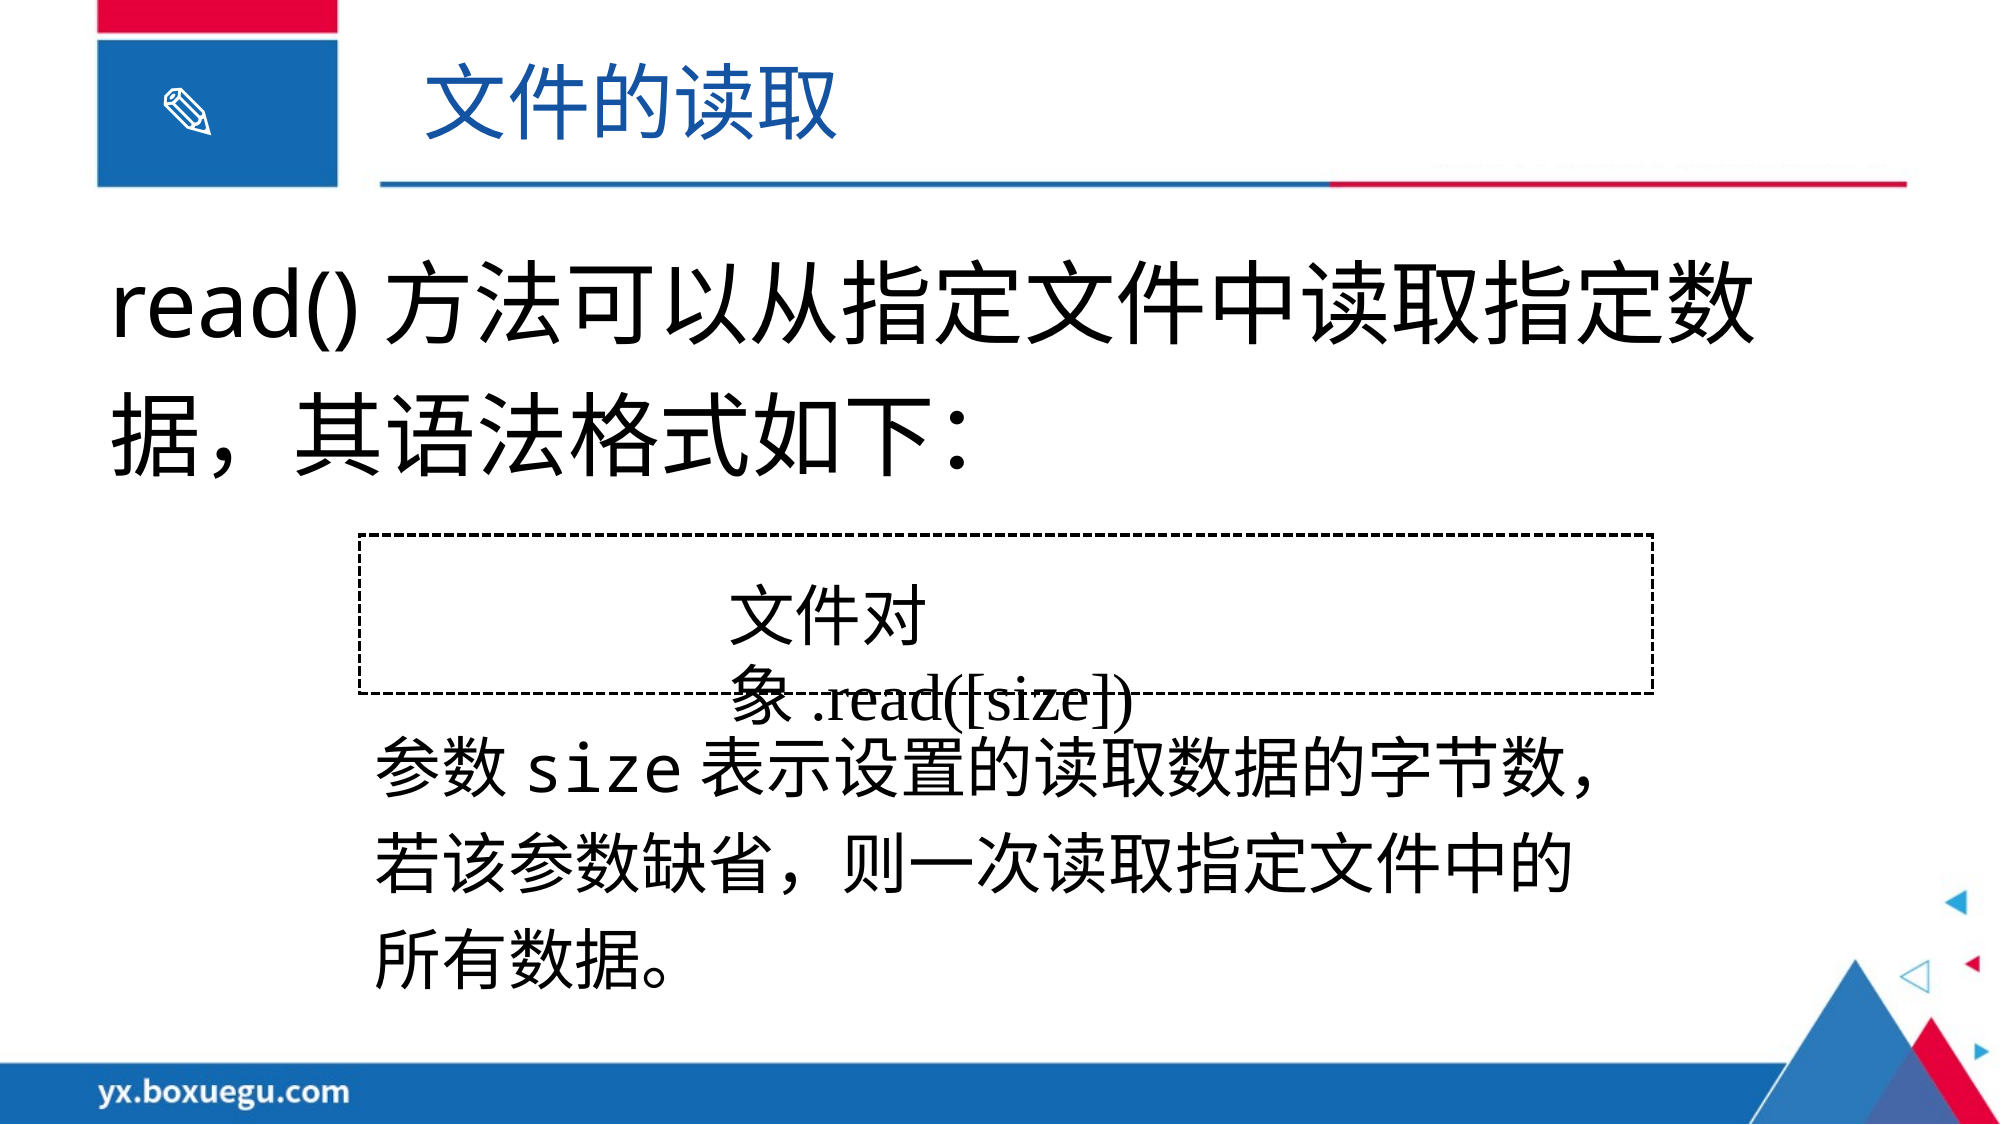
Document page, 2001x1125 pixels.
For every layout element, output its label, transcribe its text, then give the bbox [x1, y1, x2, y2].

text_box 文件的读取 [409, 43, 1292, 158]
text_box 文件对象.read([size]) [713, 566, 1329, 702]
text_box [359, 535, 1653, 694]
text_box 参数size表示设置的读取数据的字节数，若该参数缺省，则一次读取指定文件中的所有数据。 [359, 702, 1653, 1005]
text_box read()方法可以从指定文件中读取指定数据，其语法格式如下： [94, 216, 1938, 496]
picture [0, 0, 2000, 1124]
